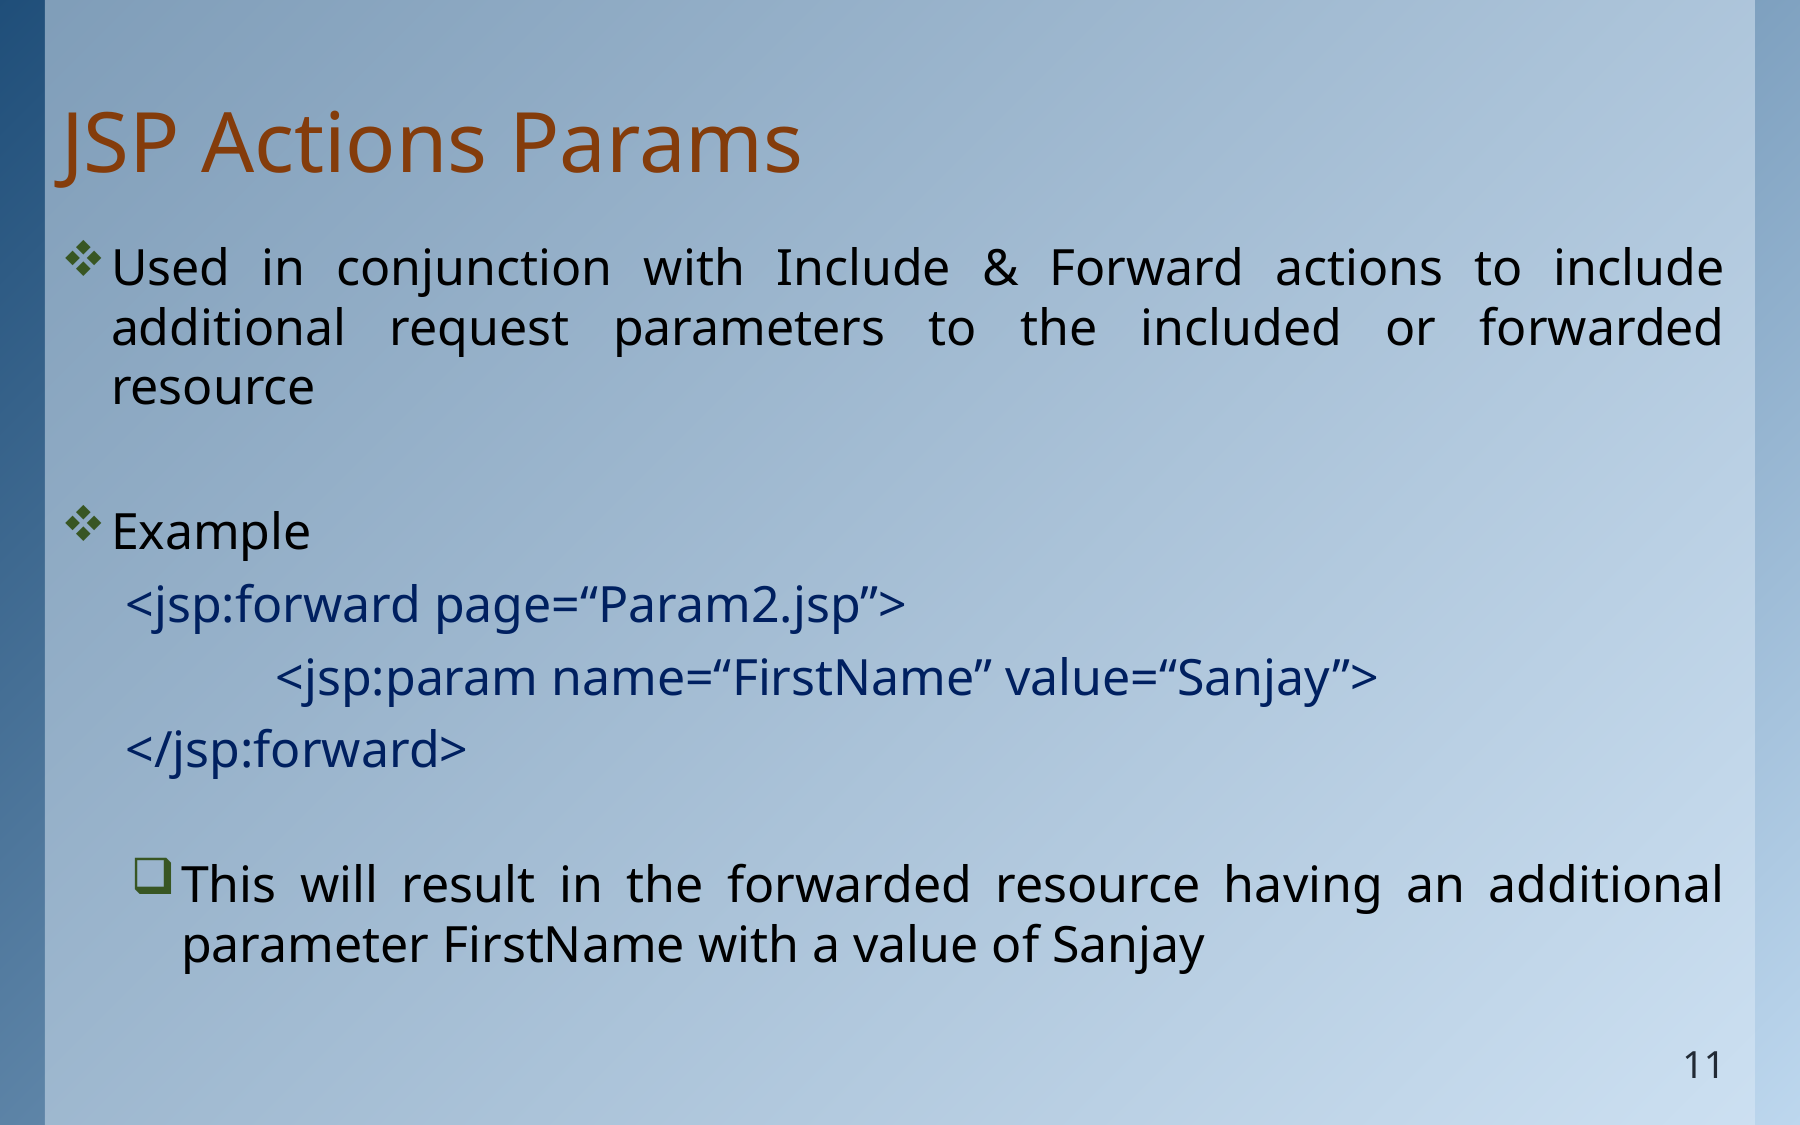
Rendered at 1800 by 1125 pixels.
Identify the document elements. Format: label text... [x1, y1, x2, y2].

title JSP Actions Params [40, 12, 1746, 200]
list Used in conjunction with Include & Forward actions to include additional request parameters to the included or forwarded resource Example <jsp:forward page=“Param2.jsp”> <jsp:param name=“FirstName” value=“Sanjay”> </jsp:forward> This will result in the forwarded resource having an additional parameter FirstName with a value of Sanjay [40, 224, 1746, 1025]
slide_number 11 [1581, 1050, 1746, 1103]
